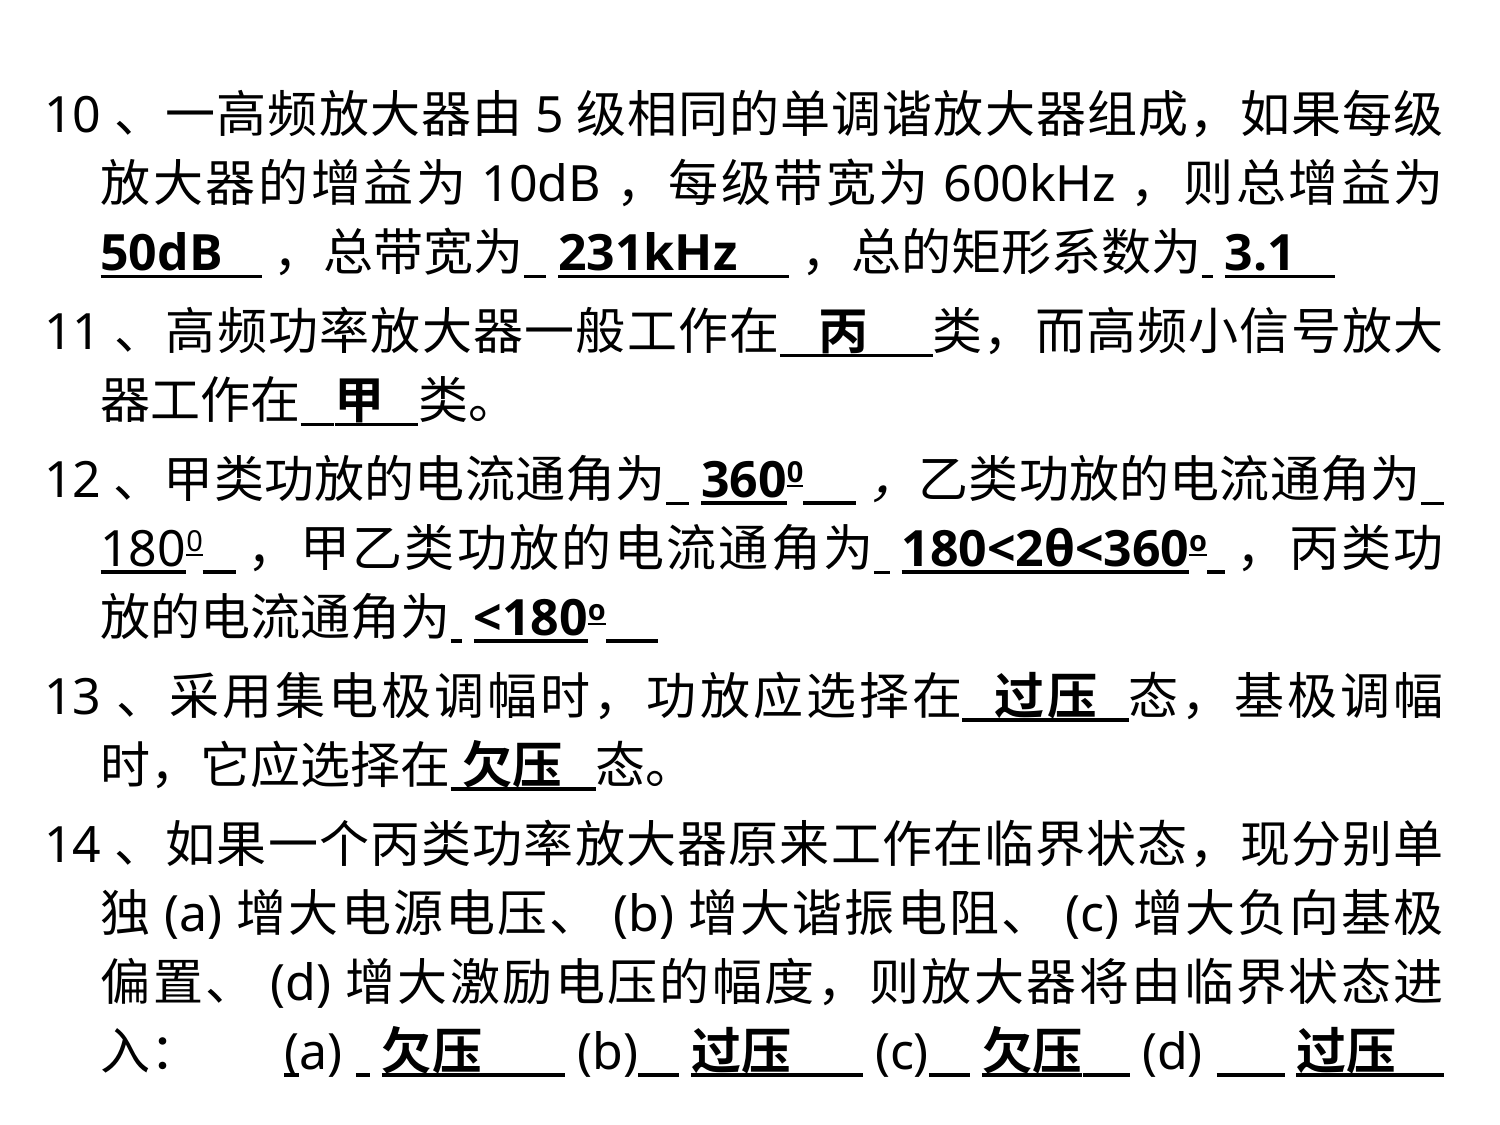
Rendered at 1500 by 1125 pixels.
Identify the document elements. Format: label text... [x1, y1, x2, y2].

list 10、一高频放大器由5级相同的单调谐放大器组成，如果每级放大器的增益为10dB，每级带宽为600kHz，则总增益为 50dB ，总带宽为 231kHz ，总的矩形系数为 3.1 11、高频功率放大器一般工作在 丙 类，而高频小信号放大器工作在 甲 类。 12、甲类功放的电流通角为 3600 ，乙类功放的电流通角为 1800 ，甲乙类功放的电流通角为 180<2θ<360o ，丙类功放的电流通角为 <180o 13、采用集电极调幅时，功放应选择在 过压 态，基极调幅时，它应选择在 欠压 态。 14、如果一个丙类功率放大器原来工作在临界状态，现分别单独(a)增大电源电压、(b)增大谐振电阻、(c)增大负向基极偏置、(d)增大激励电压的幅度，则放大器将由临界状态进入： (a) 欠压 (b) 过压 (c) 欠压 (d) 过压 。 [29, 66, 1459, 1125]
